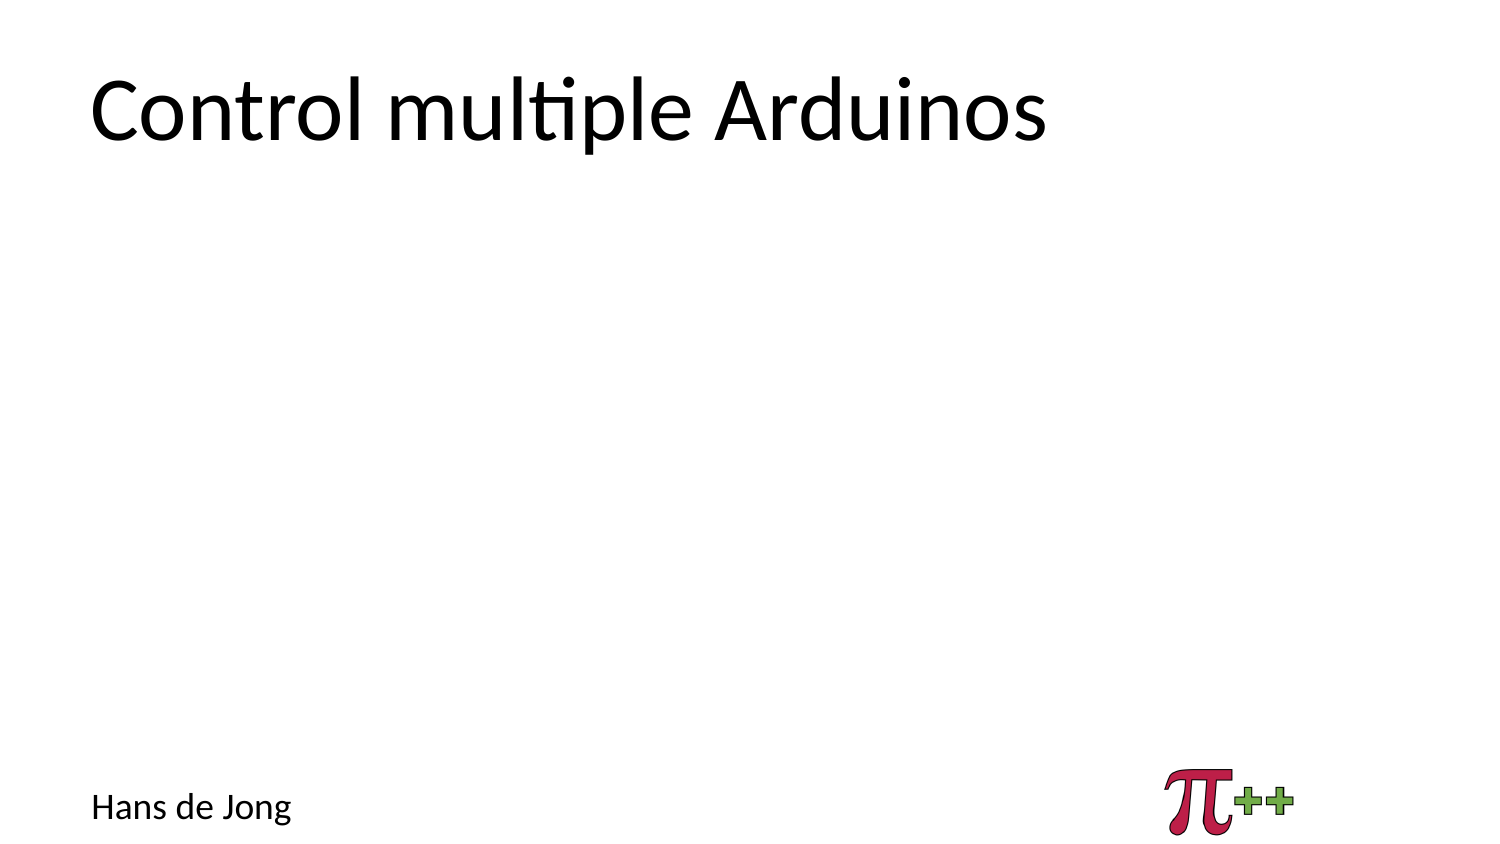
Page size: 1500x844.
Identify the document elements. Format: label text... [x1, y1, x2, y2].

title Control multiple Arduinos [75, 33, 1425, 175]
picture [1163, 768, 1294, 836]
